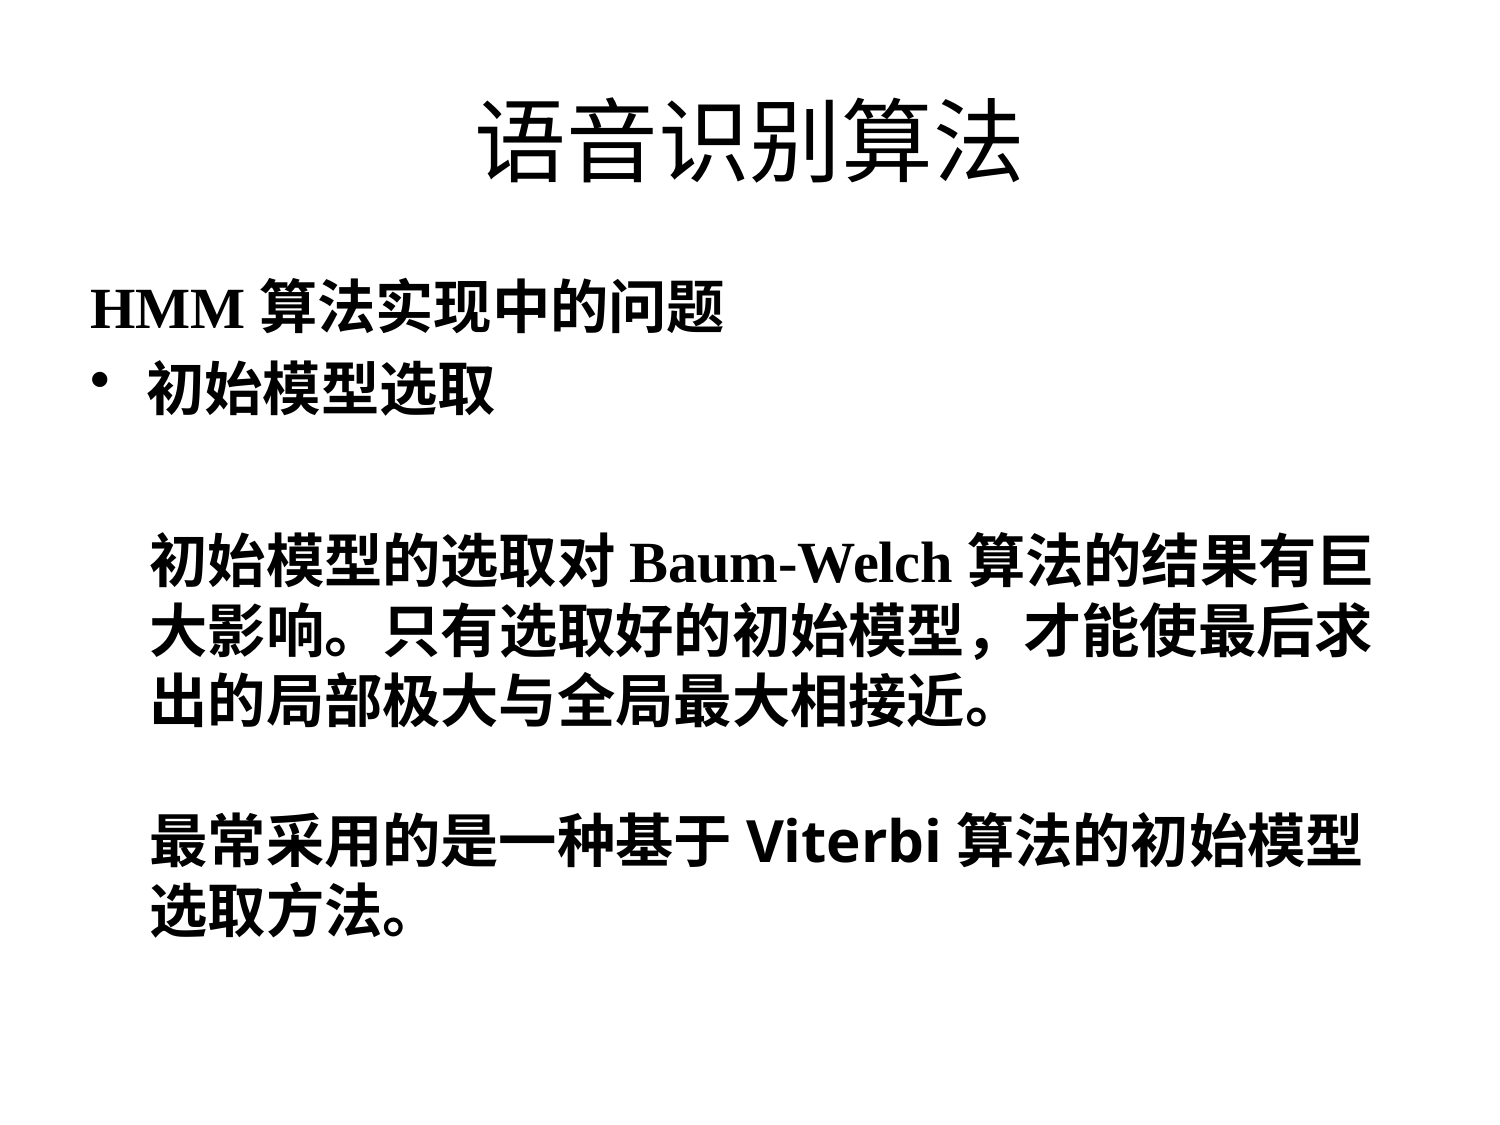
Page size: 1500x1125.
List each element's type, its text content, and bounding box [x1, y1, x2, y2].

title 语音识别算法 [75, 45, 1425, 233]
list HMM算法实现中的问题 初始模型选取 [75, 262, 1425, 1005]
text_box 初始模型的选取对Baum-Welch算法的结果有巨大影响。只有选取好的初始模型，才能使最后求出的局部极大与全局最大相接近。 最常采用的是一种基于Viterbi算法的初始模型选取方法。 [134, 516, 1425, 1022]
